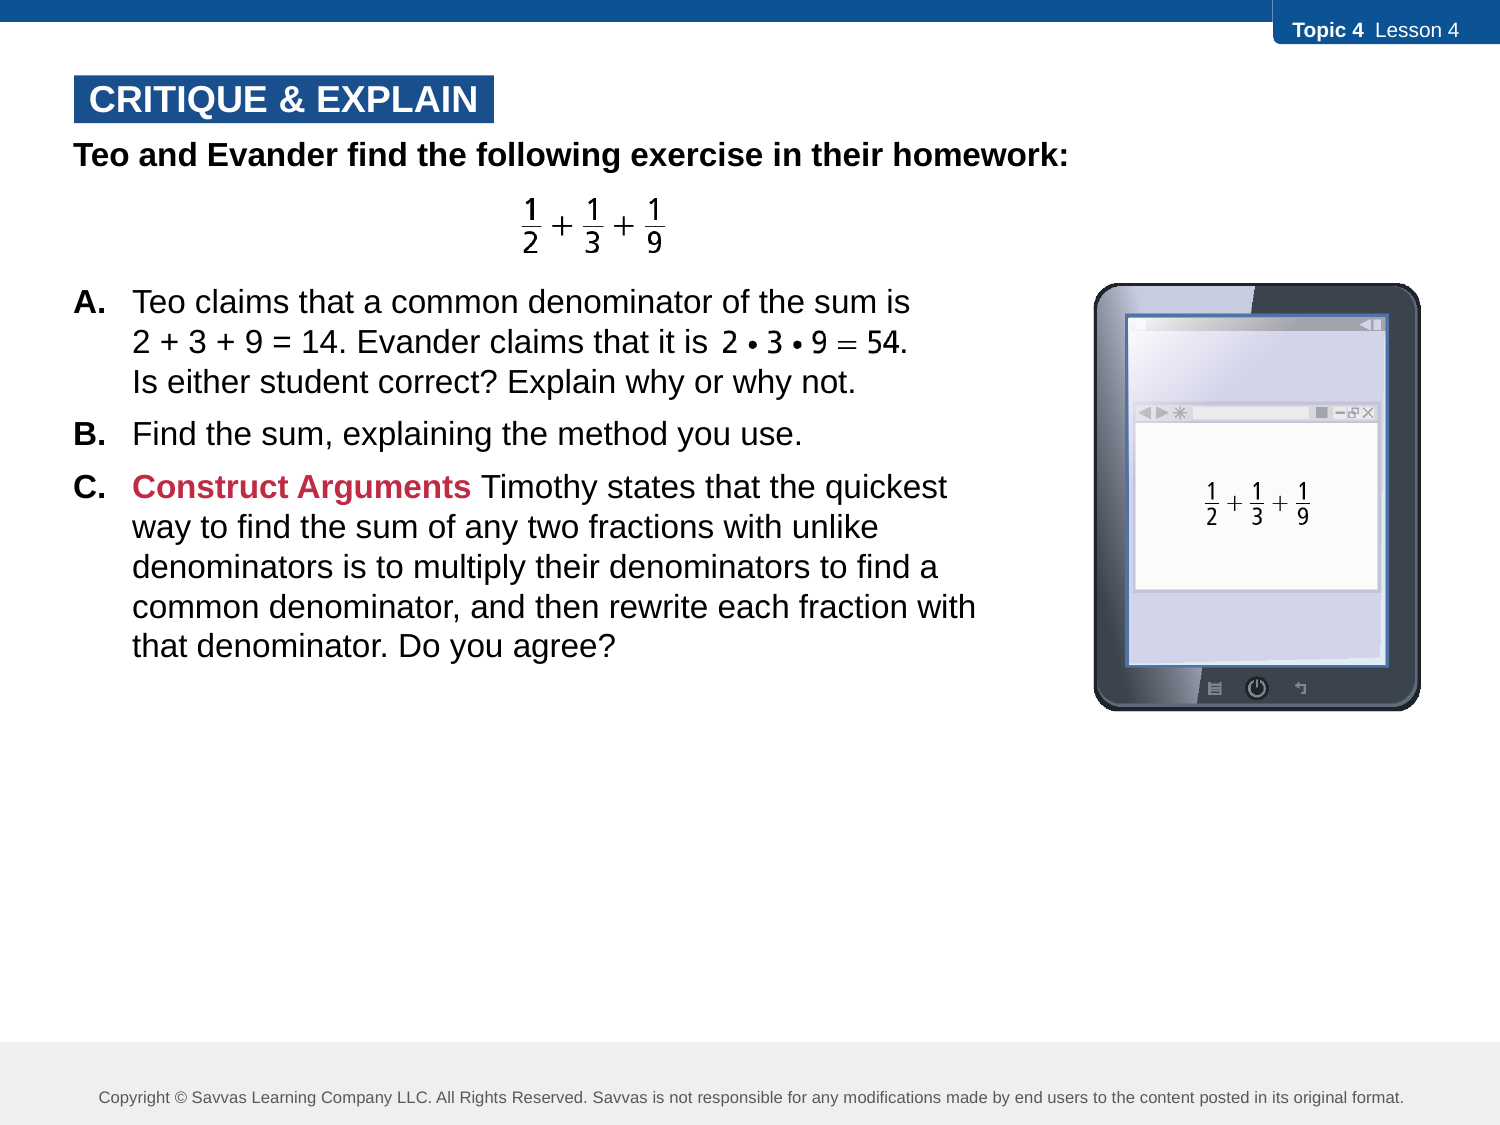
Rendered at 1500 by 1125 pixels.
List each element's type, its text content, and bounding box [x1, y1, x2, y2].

text_box Teo and Evander find the following exercise in their homework: [58, 125, 1437, 181]
text_box ​Teo claims that a common denominator of the sum is 2 + 3 + 9 = 14. Evander claims that it is Is either student correct? Explain why or why not. ​Find the sum, explaining the method you use. ​Construct Arguments Timothy states that the quickest way to find the sum of any two fractions with unlike denominators is to multiply their denominators to find a common denominator, and then rewrite each fraction with that denominator. Do you agree? [58, 272, 1008, 672]
picture [495, 145, 716, 295]
text_box CRITIQUE & EXPLAIN [72, 73, 496, 125]
picture [718, 319, 912, 363]
picture [1067, 242, 1448, 735]
